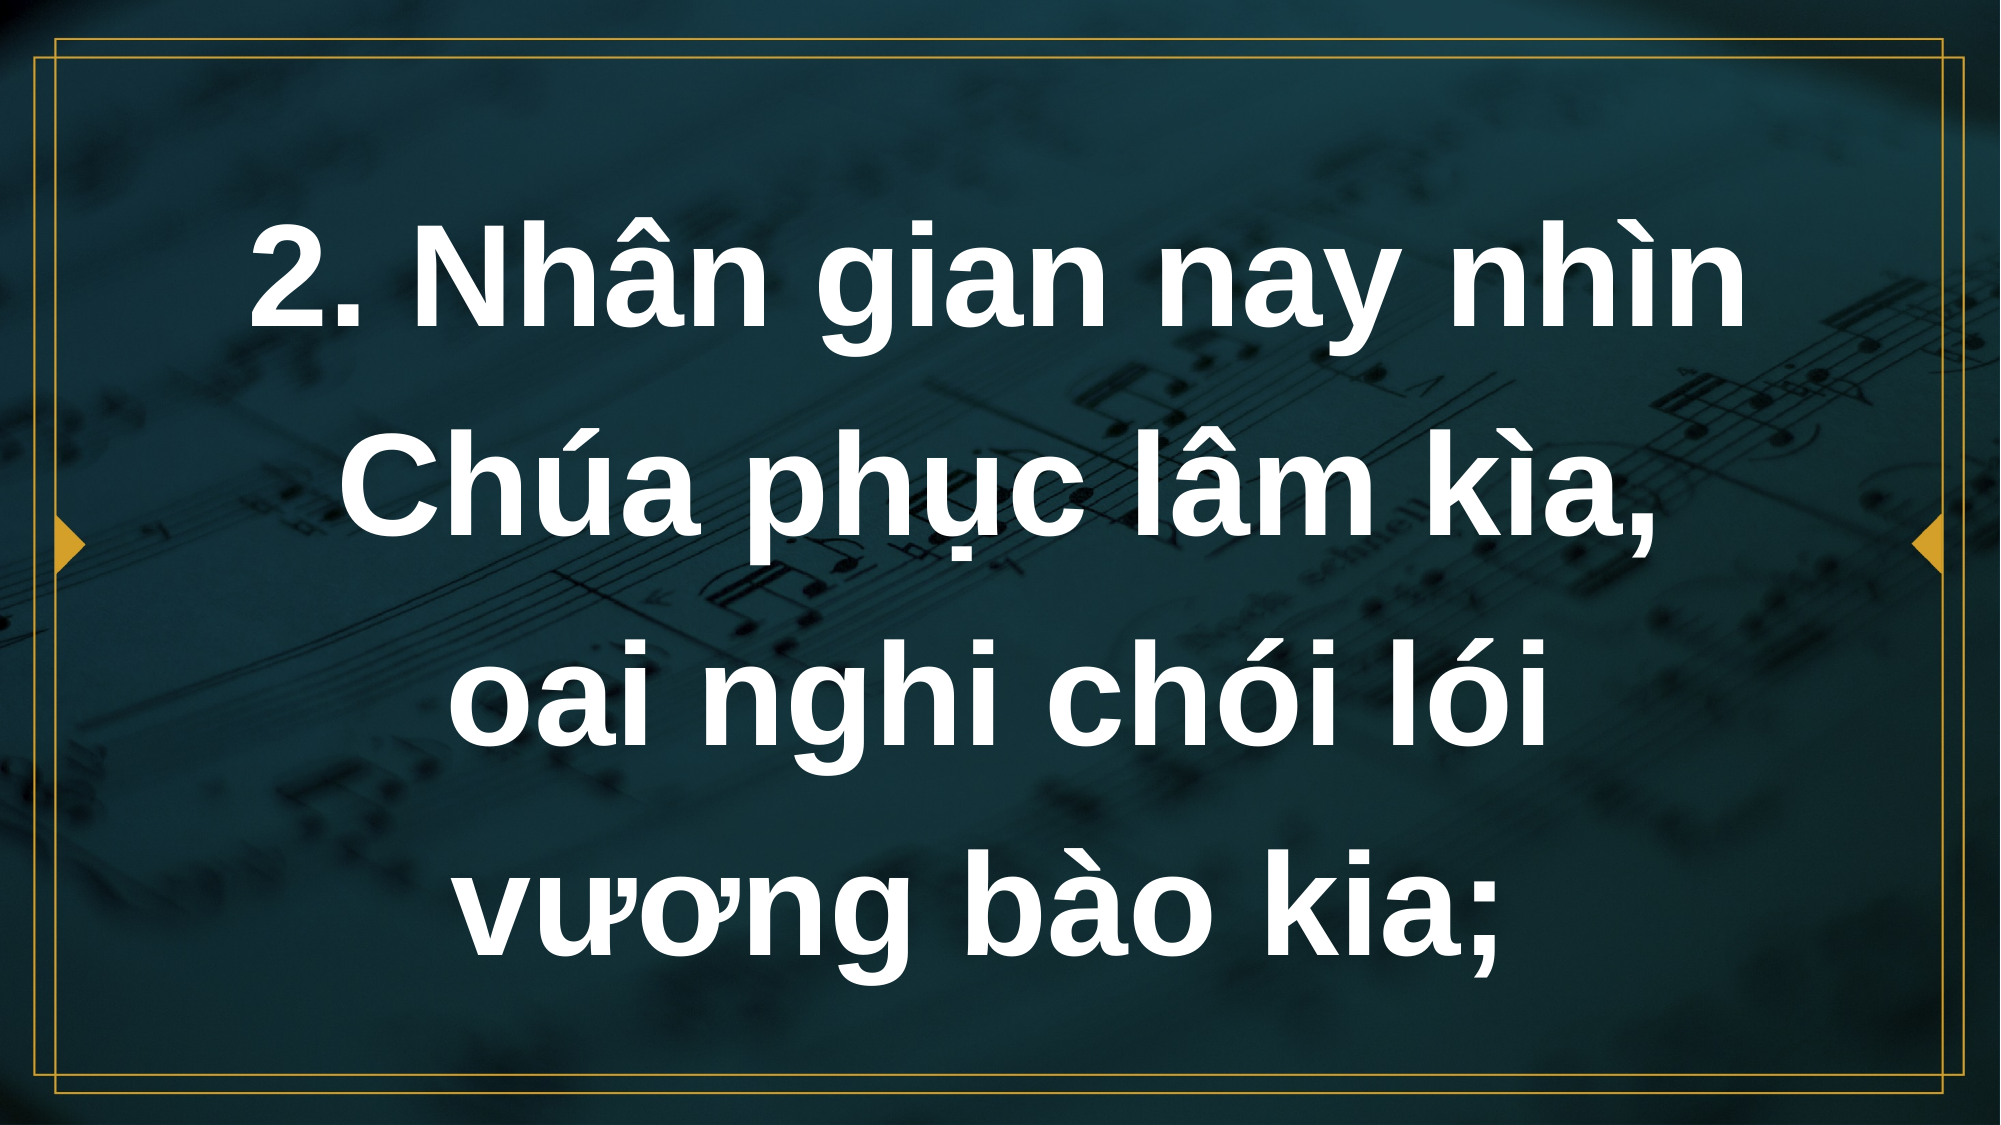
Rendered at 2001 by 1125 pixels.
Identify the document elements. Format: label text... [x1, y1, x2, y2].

picture [0, 0, 2000, 1125]
title 2. Nhân gian nay nhìn Chúa phục lâm kìa, oai nghi chói lói vương bào kia; [55, 53, 1945, 1077]
